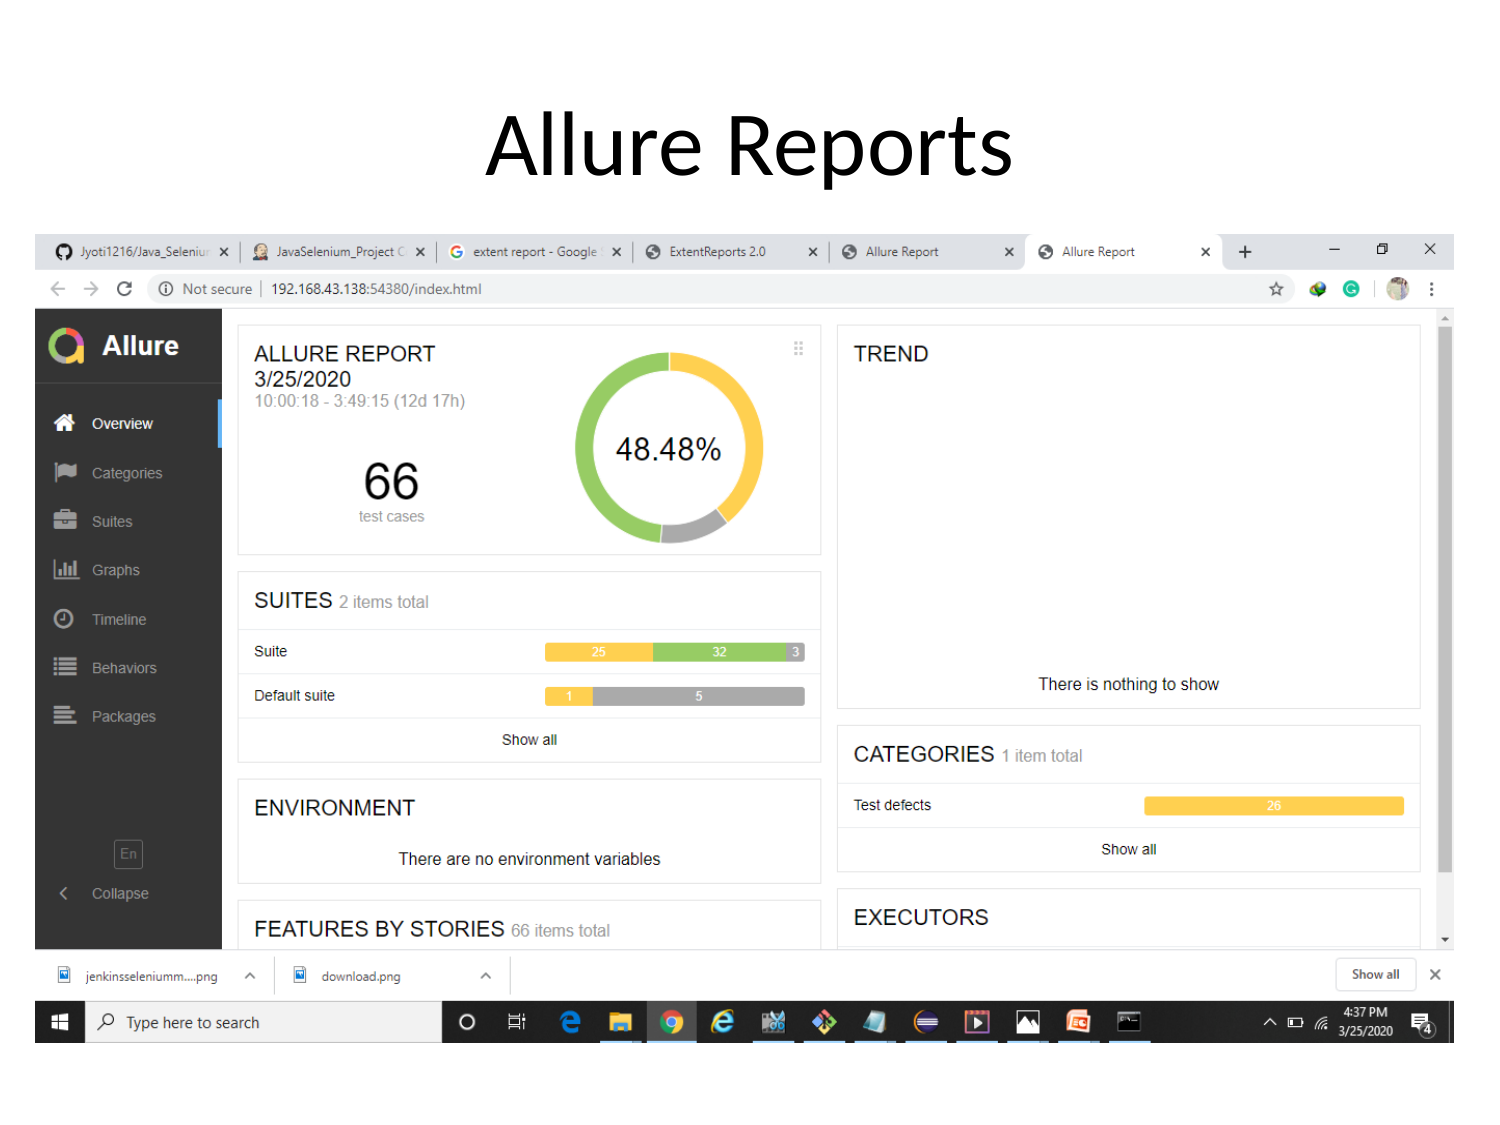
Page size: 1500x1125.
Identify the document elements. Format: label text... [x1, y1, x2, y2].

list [34, 234, 1454, 1044]
title Allure Reports [75, 45, 1425, 232]
